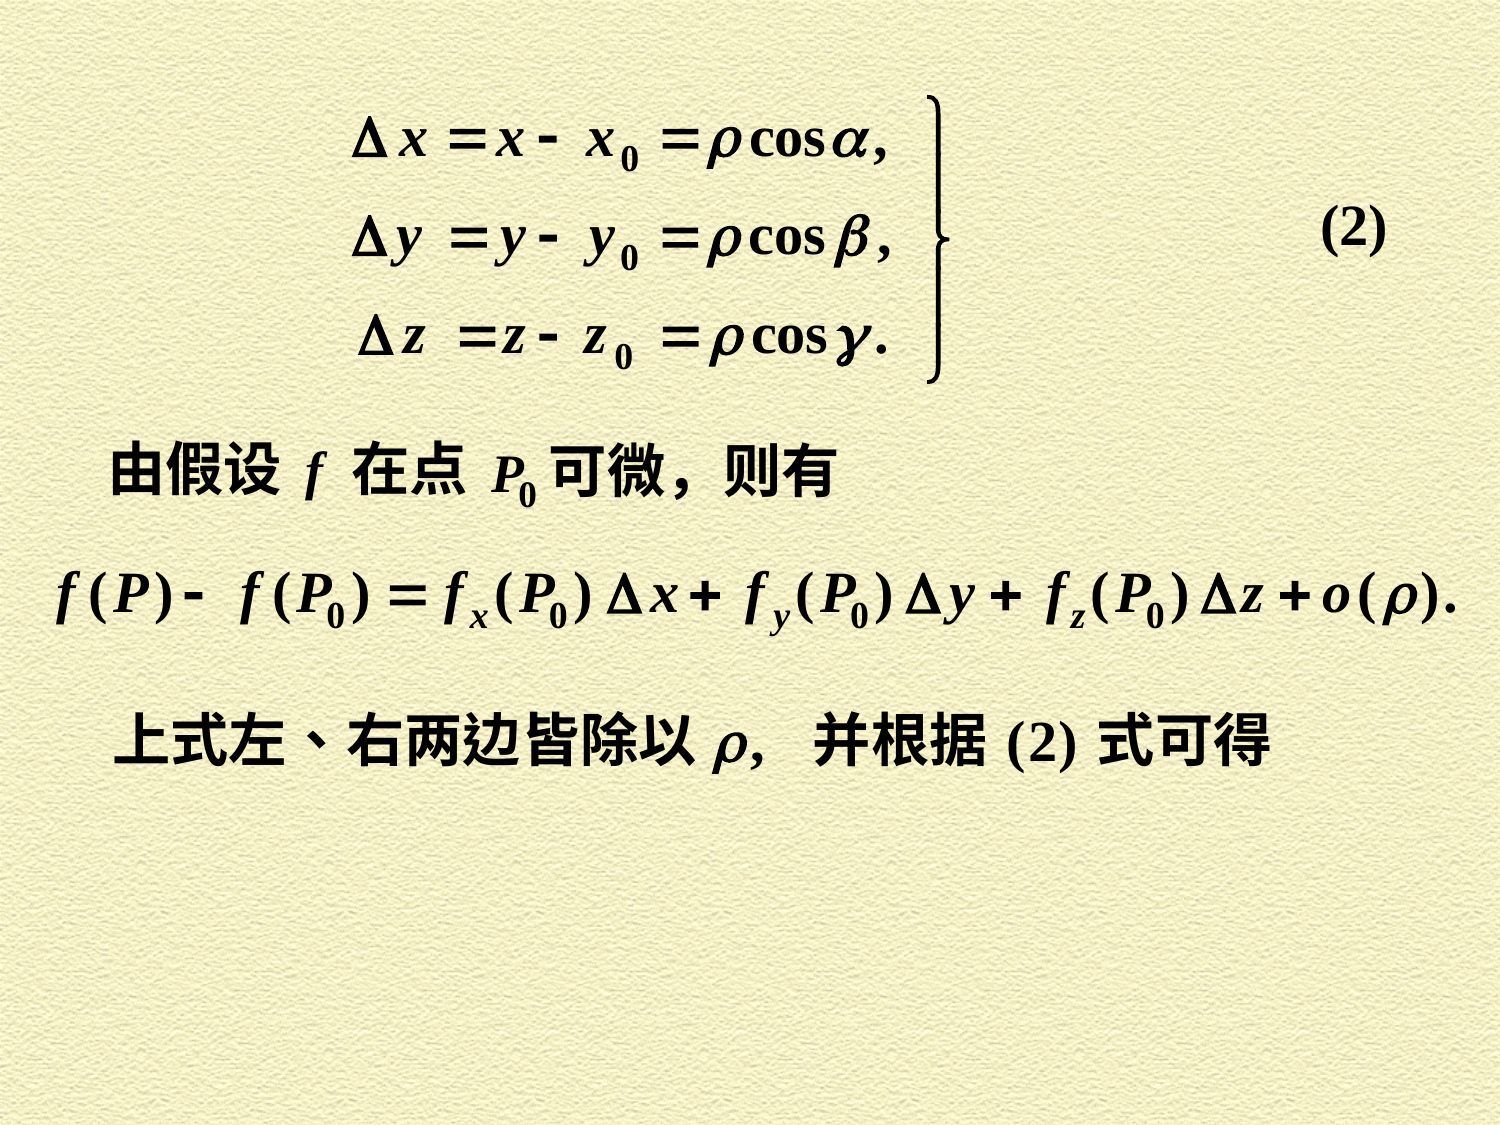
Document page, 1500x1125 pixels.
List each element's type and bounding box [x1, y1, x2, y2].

picture [0, 0, 1500, 1125]
text_box [112, 692, 1418, 790]
text_box [348, 90, 1404, 389]
text_box [41, 562, 1461, 642]
text_box [91, 424, 857, 514]
